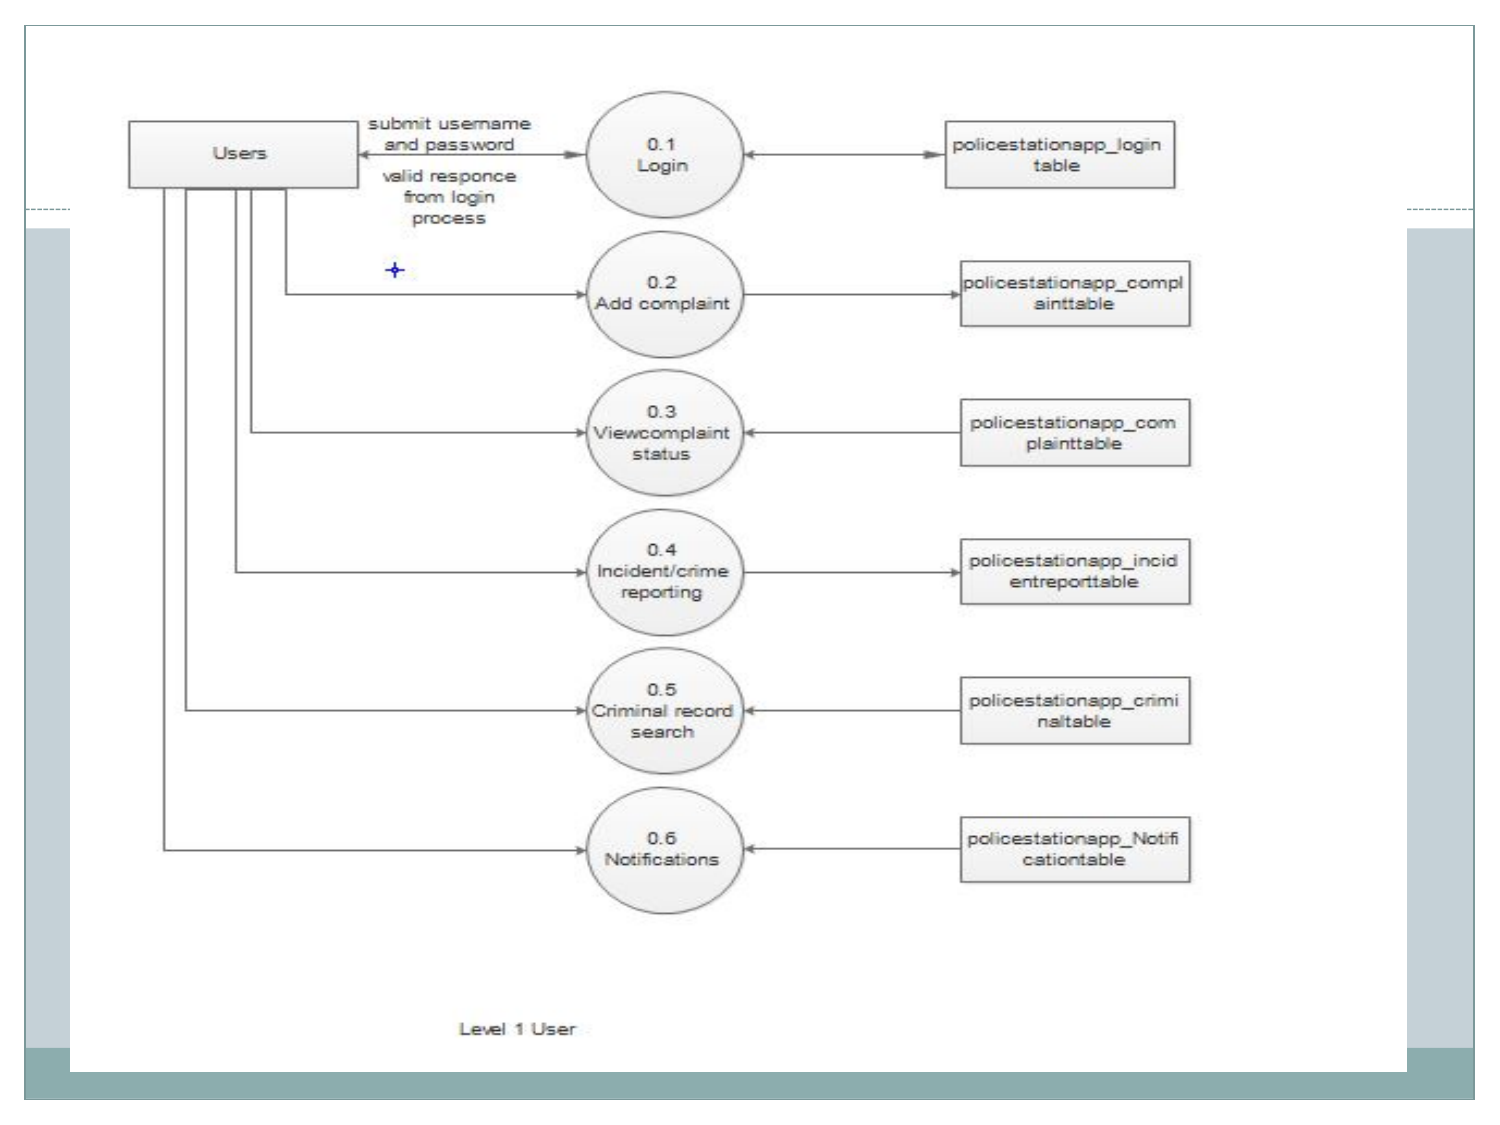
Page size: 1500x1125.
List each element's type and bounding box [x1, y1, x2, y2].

list [70, 58, 1407, 1072]
